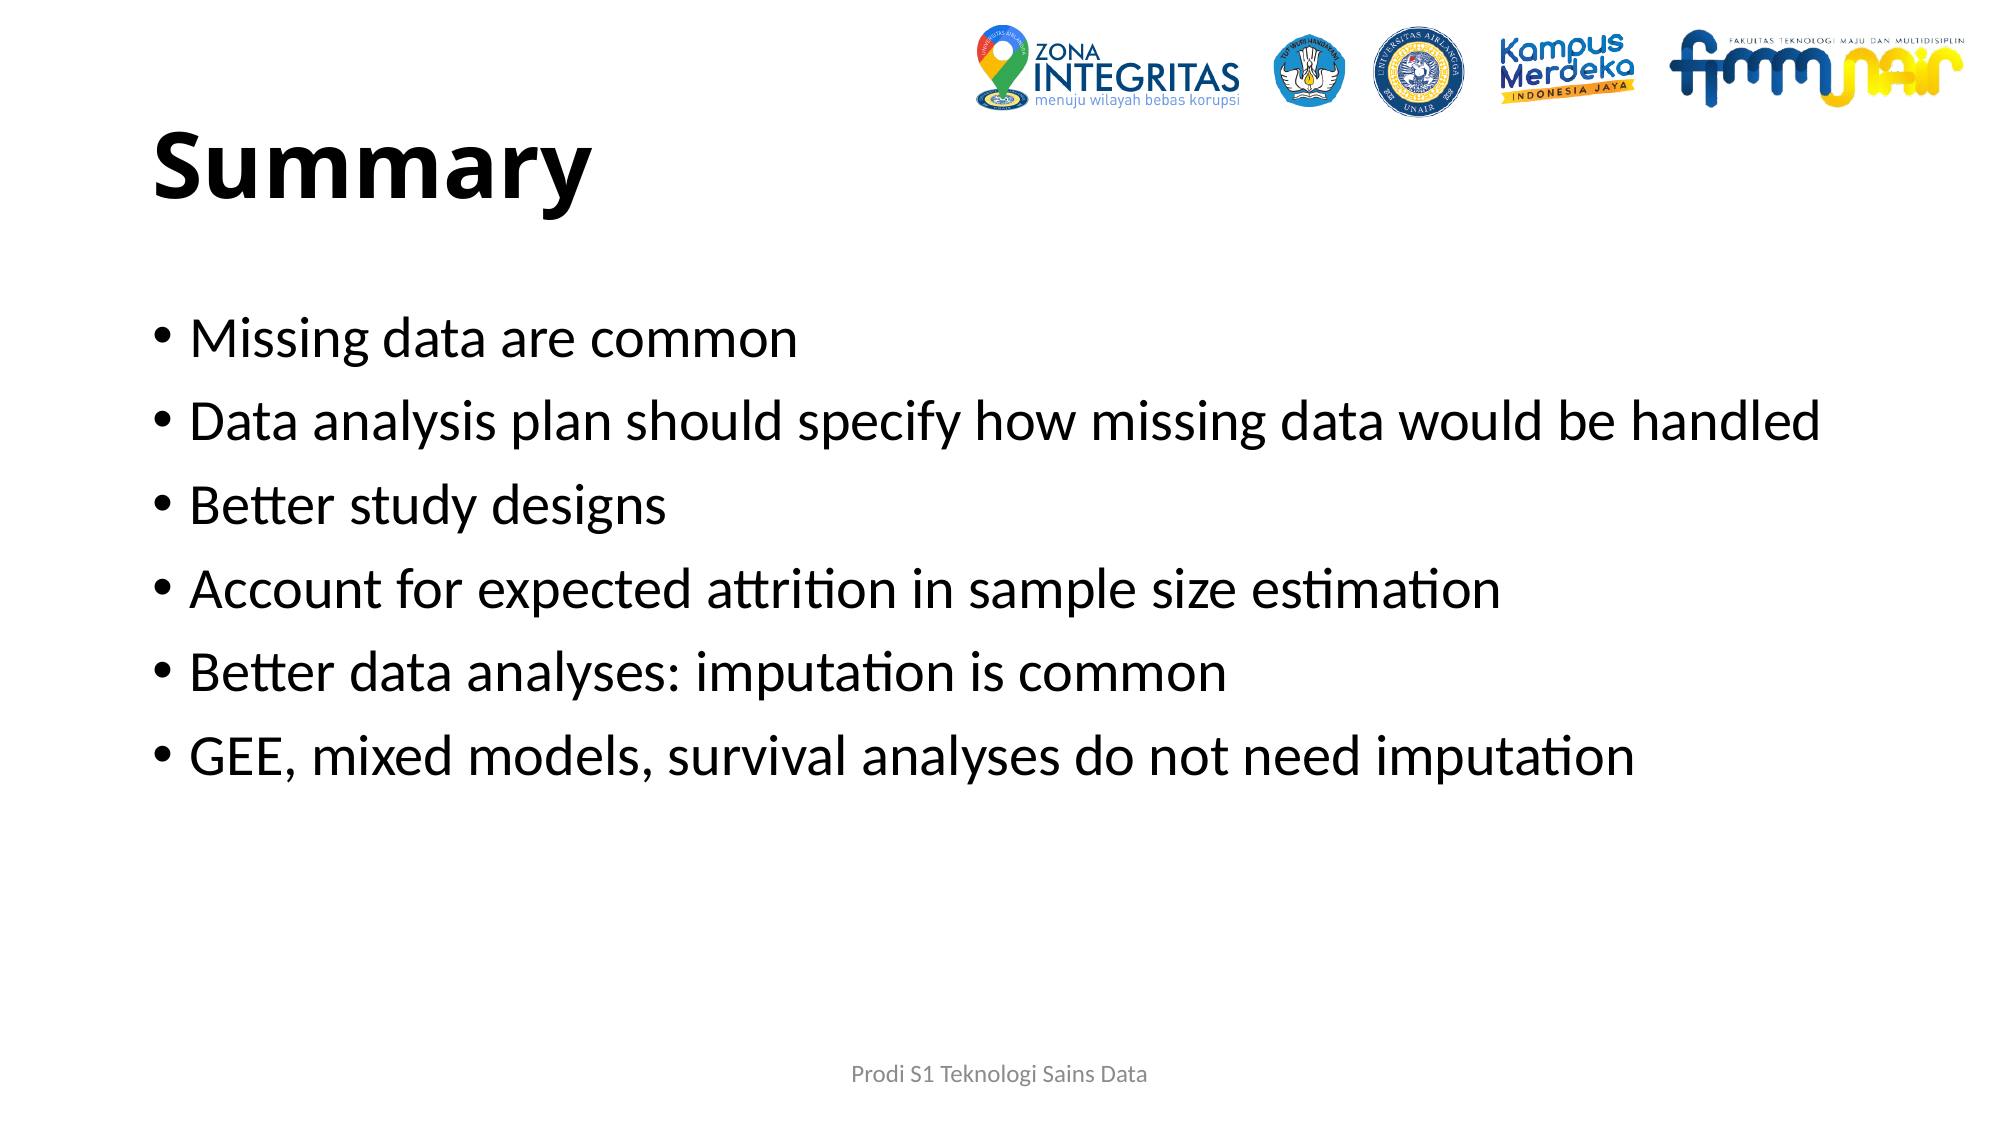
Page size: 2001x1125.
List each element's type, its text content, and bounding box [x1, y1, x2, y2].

list Missing data are common Data analysis plan should specify how missing data would be handled Better study designs Account for expected attrition in sample size estimation Better data analyses: imputation is common GEE, mixed models, survival analyses do not need imputation [137, 299, 1863, 1014]
title Summary [137, 59, 1863, 278]
footer Prodi S1 Teknologi Sains Data [662, 1042, 1338, 1103]
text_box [974, 0, 1978, 252]
